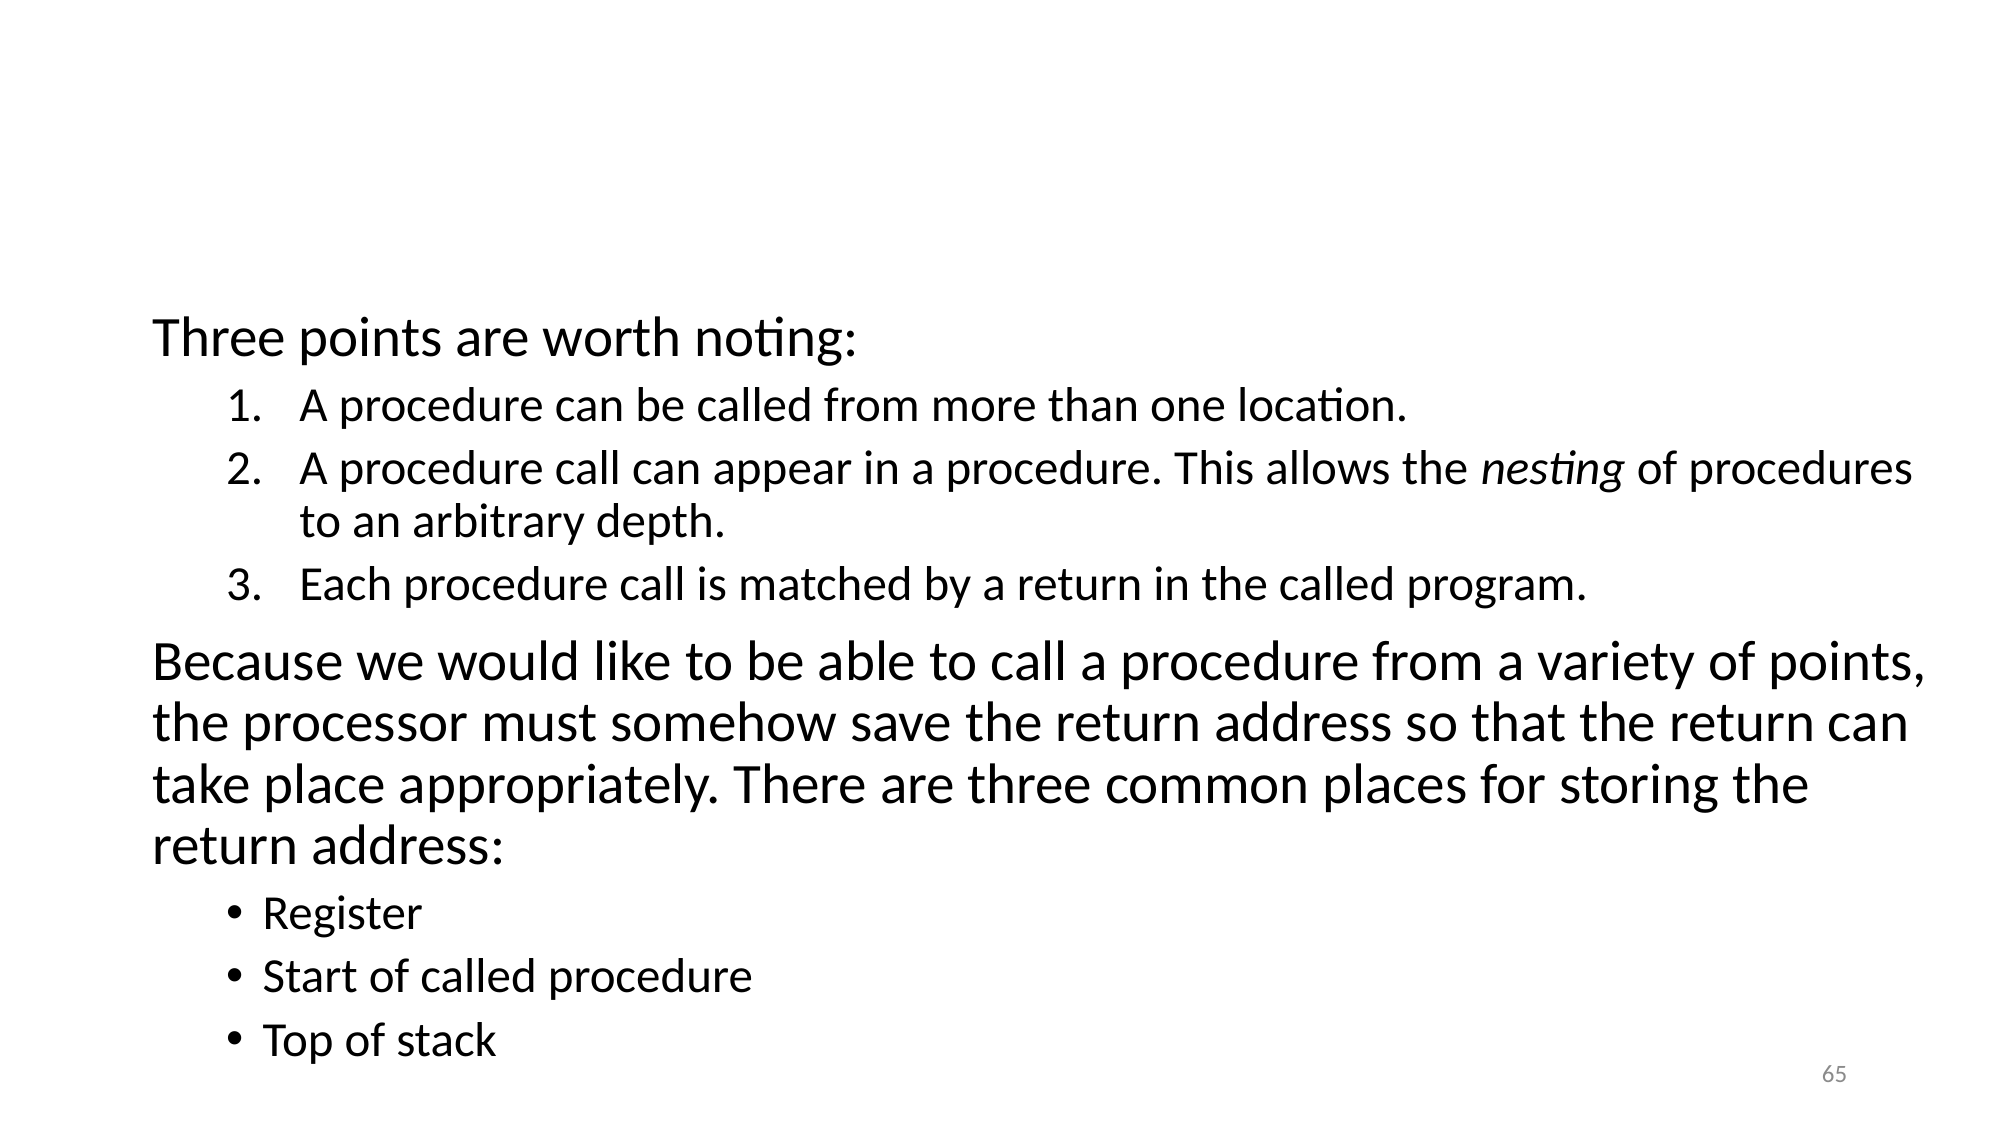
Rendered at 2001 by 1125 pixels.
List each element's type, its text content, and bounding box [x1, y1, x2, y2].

list Three points are worth noting: A procedure can be called from more than one location. A procedure call can appear in a procedure. This allows the nesting of procedures to an arbitrary depth. Each procedure call is matched by a return in the called program. Because we would like to be able to call a procedure from a variety of points, the processor must somehow save the return address so that the return can take place appropriately. There are three common places for storing the return address: Register Start of called procedure Top of stack [137, 299, 1971, 1077]
slide_number 65 [1412, 1042, 1863, 1103]
